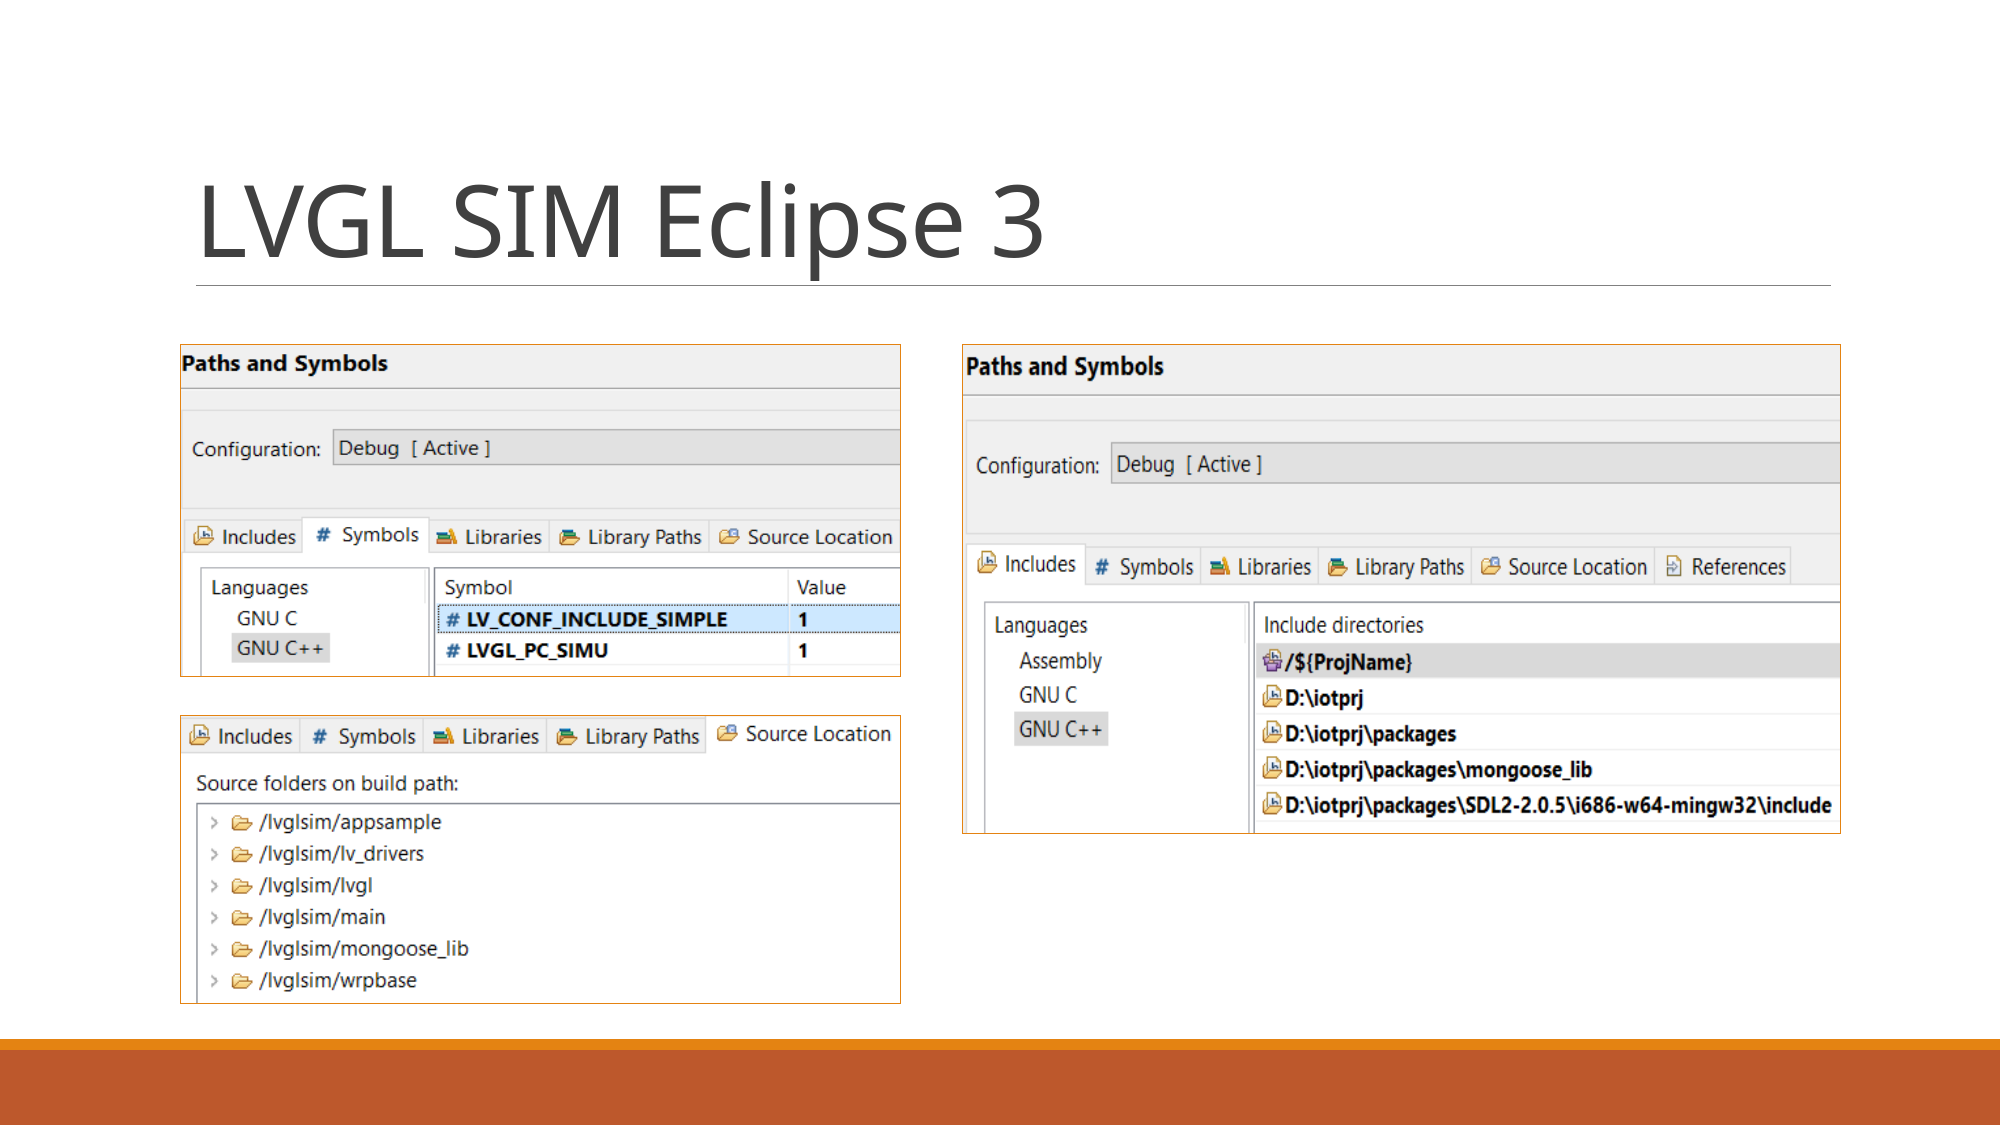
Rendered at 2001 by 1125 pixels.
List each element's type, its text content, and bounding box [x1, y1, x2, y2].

picture [179, 714, 901, 1004]
title LVGL SIM Eclipse 3 [180, 47, 1830, 285]
picture [961, 344, 1842, 834]
picture [179, 344, 901, 678]
